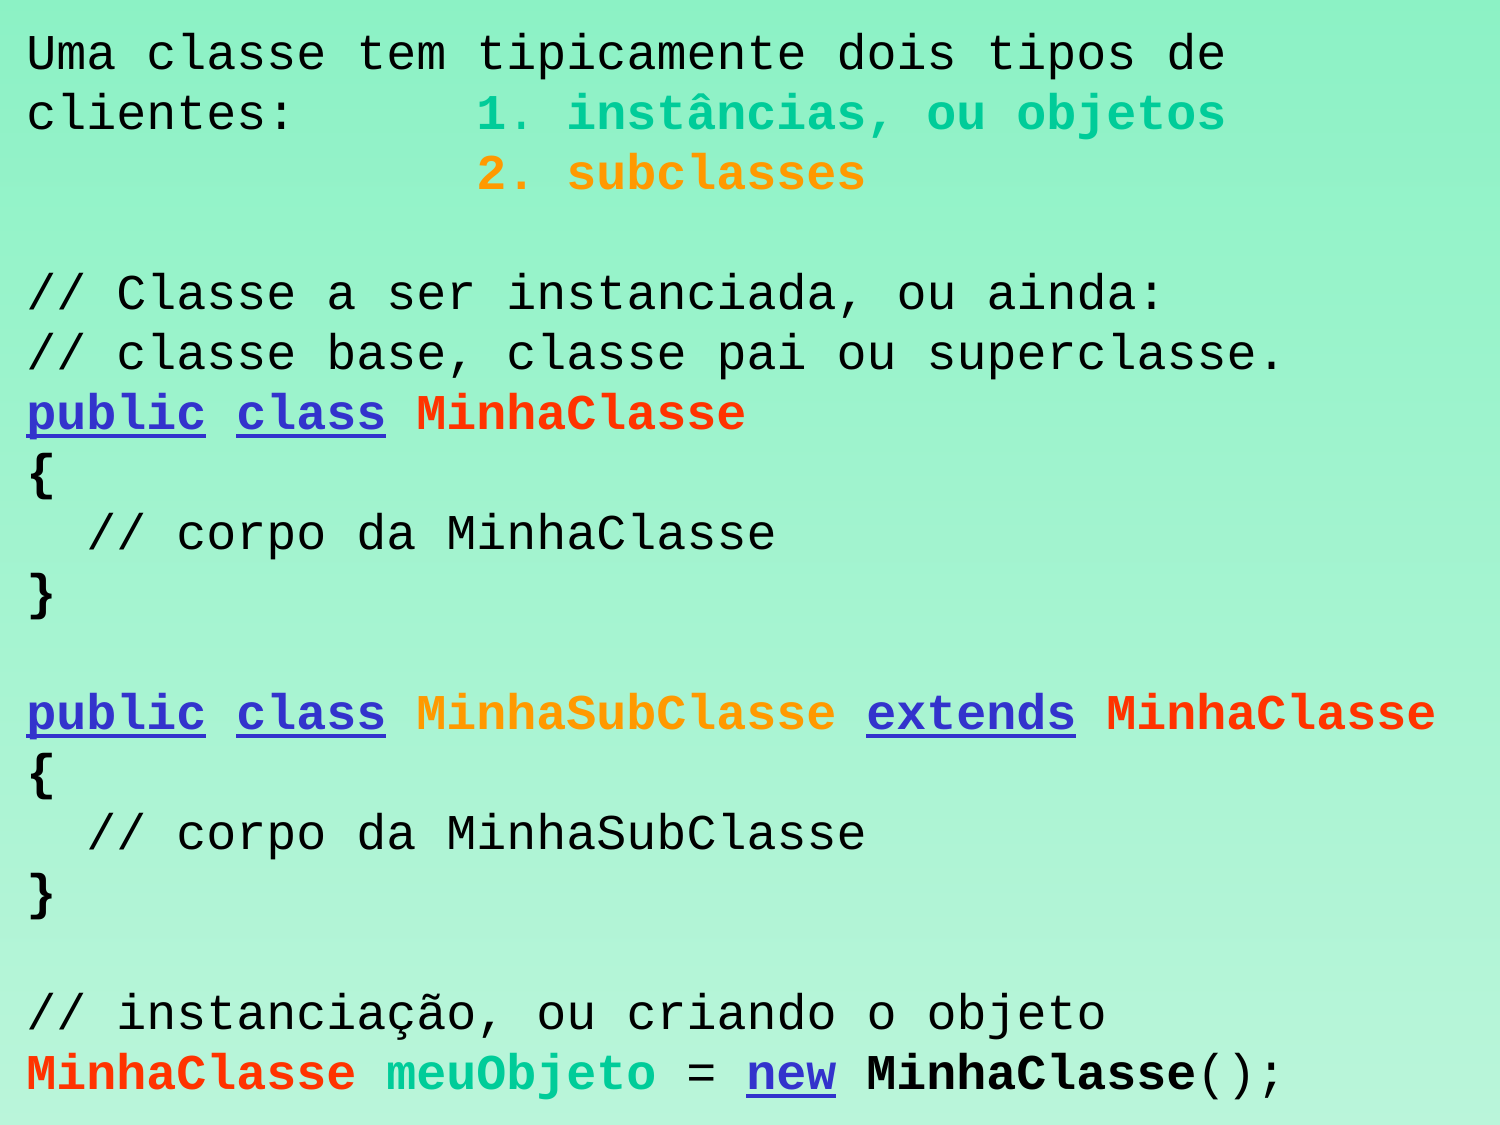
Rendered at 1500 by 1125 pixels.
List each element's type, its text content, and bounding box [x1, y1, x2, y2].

text_box Uma classe tem tipicamente dois tipos de clientes: 1. instâncias, ou objetos 2. subclasses // Classe a ser instanciada, ou ainda: // classe base, classe pai ou superclasse. public class MinhaClasse { // corpo da MinhaClasse } public class MinhaSubClasse extends MinhaClasse { // corpo da MinhaSubClasse } // instanciação, ou criando o objeto MinhaClasse meuObjeto = new MinhaClasse(); [11, 12, 1482, 1108]
